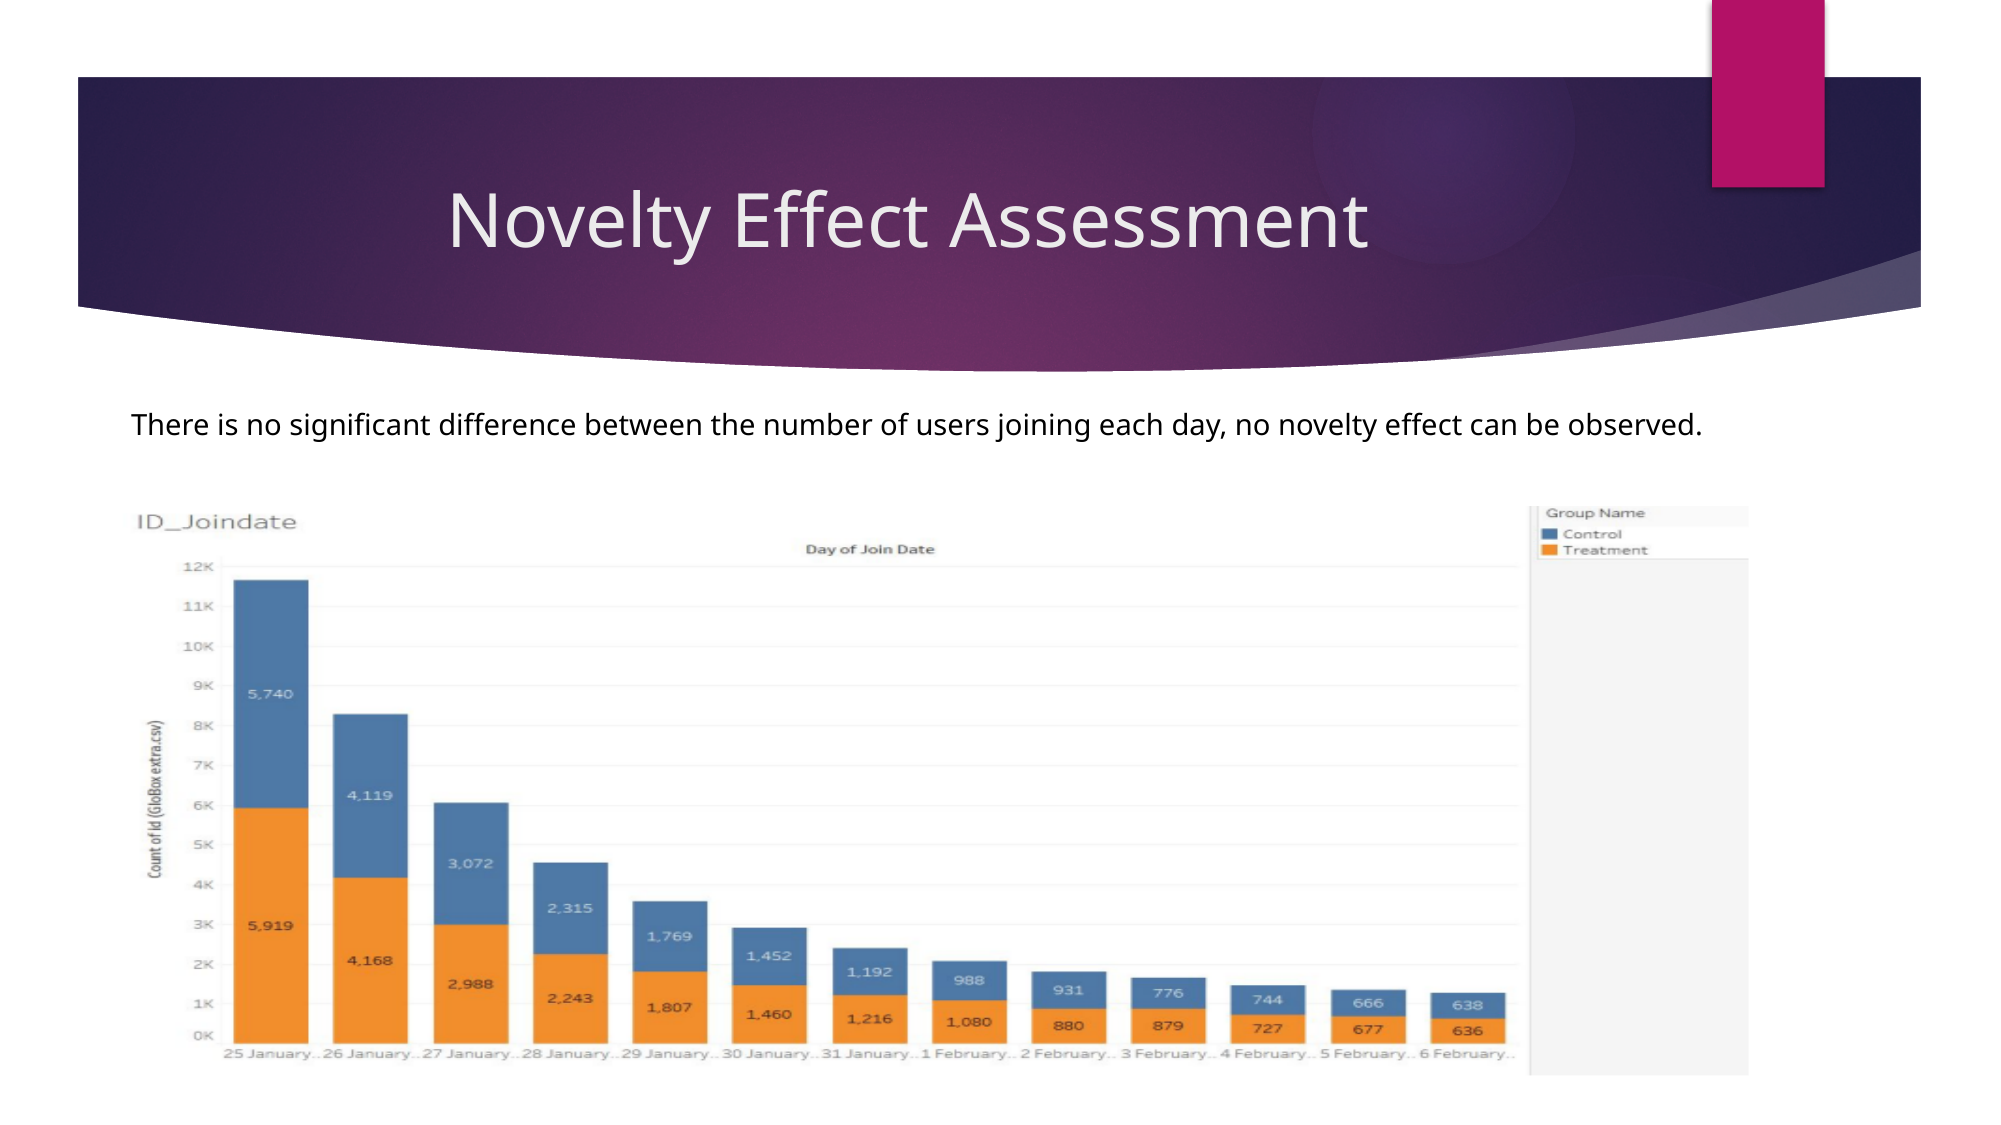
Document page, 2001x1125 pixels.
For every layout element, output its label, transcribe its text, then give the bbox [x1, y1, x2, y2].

title Novelty Effect Assessment [189, 159, 1627, 276]
text_box There is no significant difference between the number of users joining each day, no novelty effect can be observed. [116, 399, 1793, 449]
picture [116, 506, 1822, 1078]
